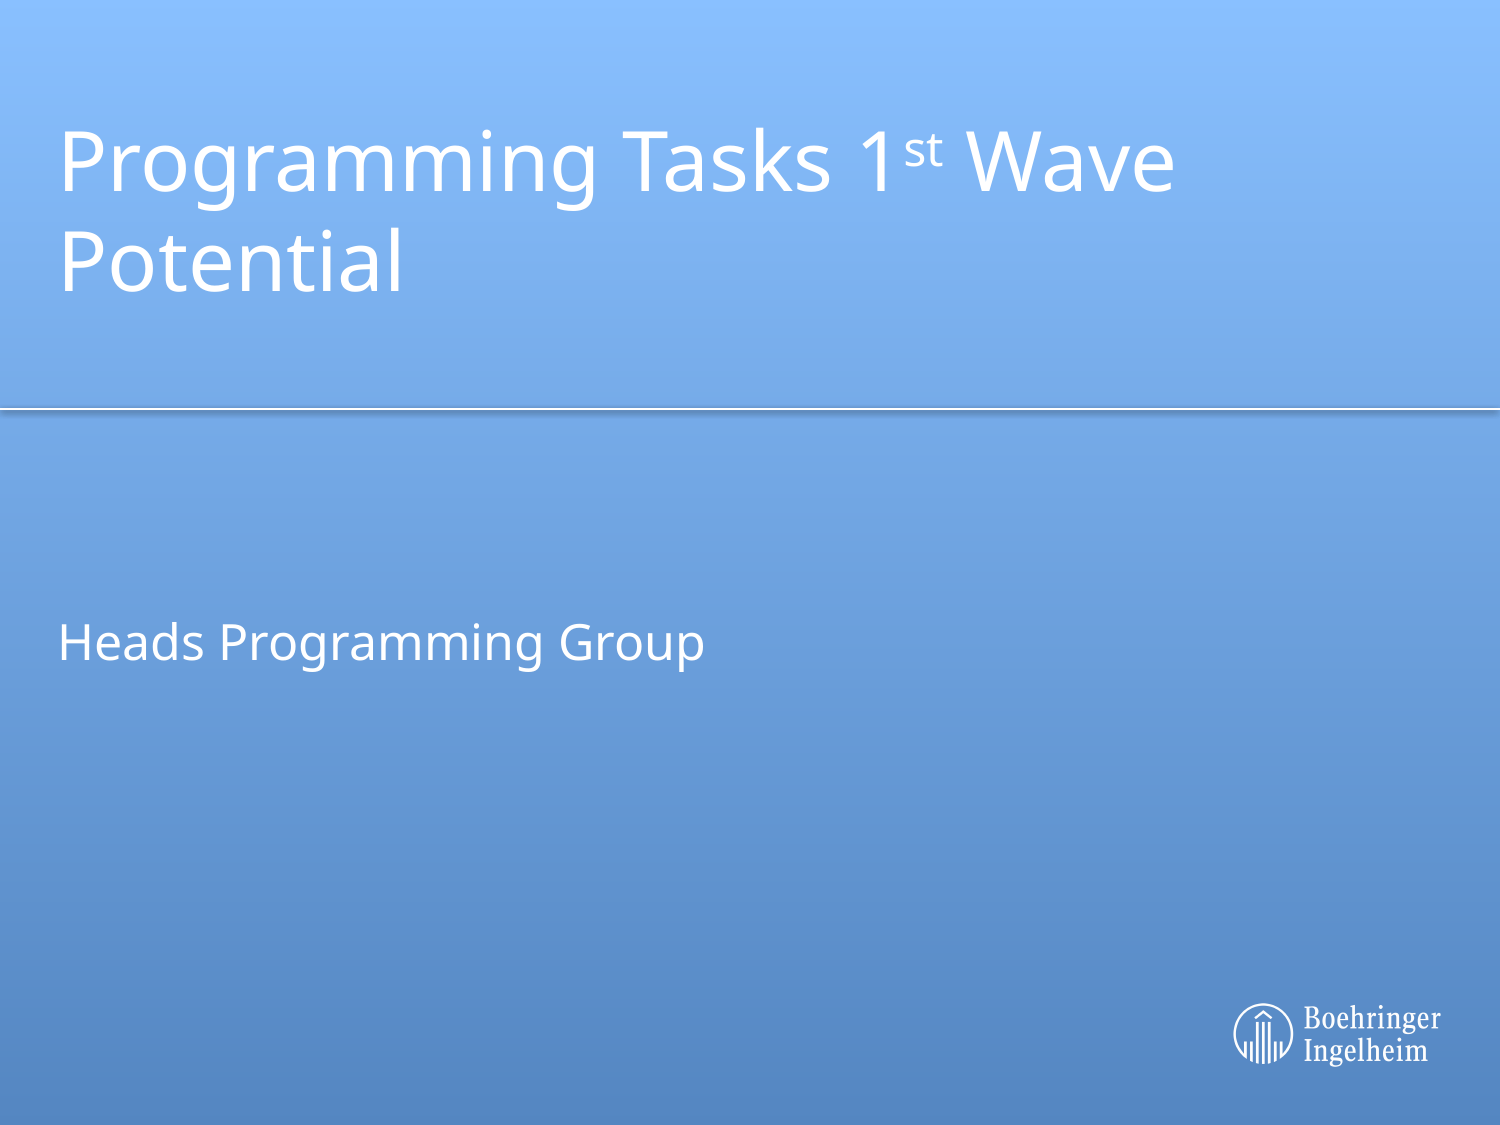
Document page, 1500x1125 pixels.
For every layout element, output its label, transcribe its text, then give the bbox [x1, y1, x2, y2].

list Programming Tasks 1st Wave Potential [57, 107, 1397, 209]
list Heads Programming Group [57, 609, 724, 671]
picture [1233, 1003, 1441, 1067]
